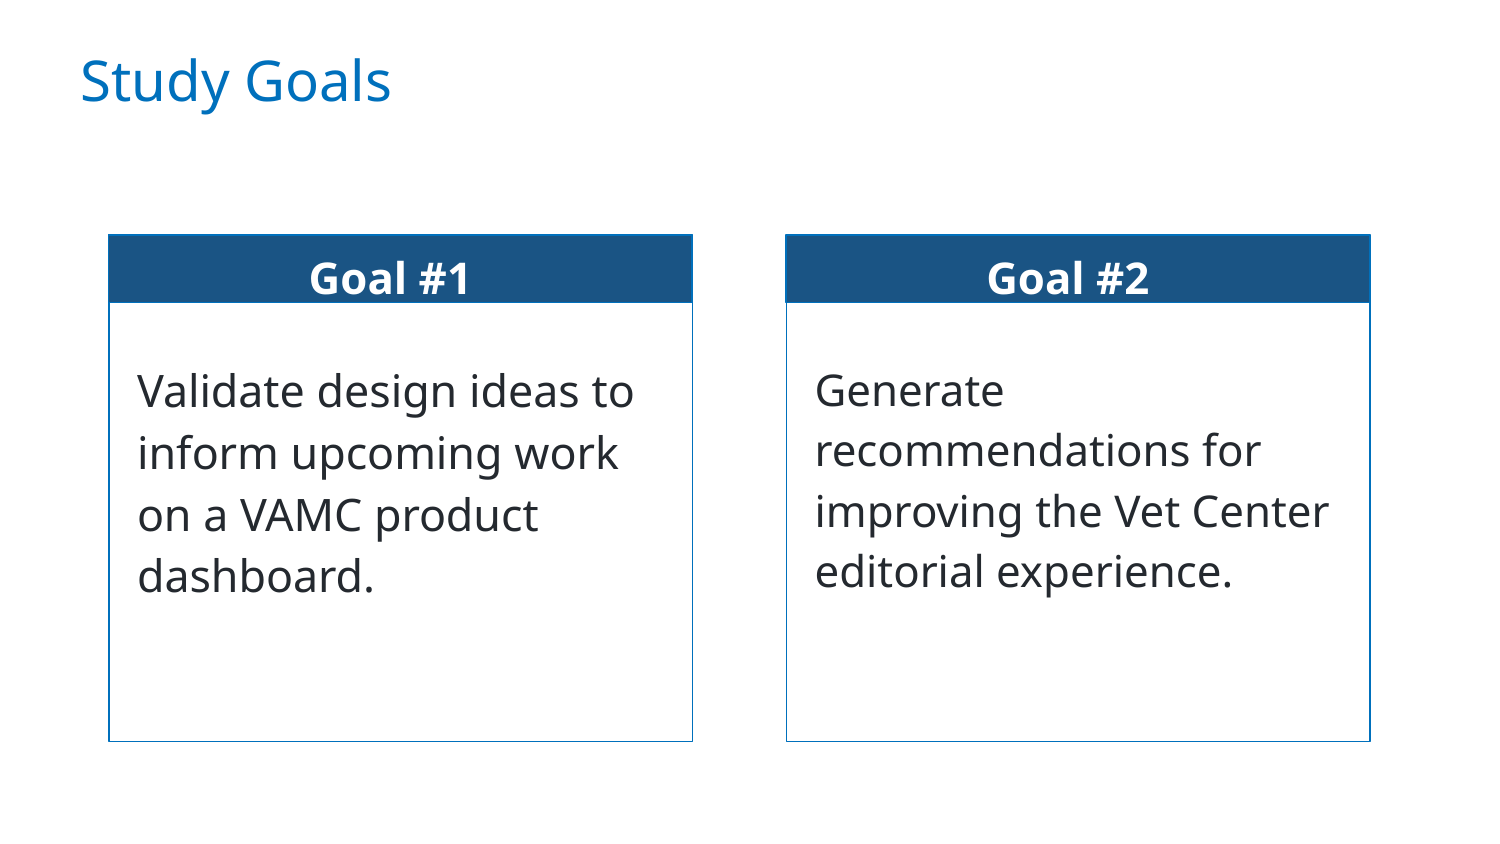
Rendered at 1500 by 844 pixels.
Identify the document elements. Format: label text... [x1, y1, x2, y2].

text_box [785, 234, 1371, 742]
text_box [108, 234, 693, 742]
title Study Goals [75, 39, 1313, 114]
